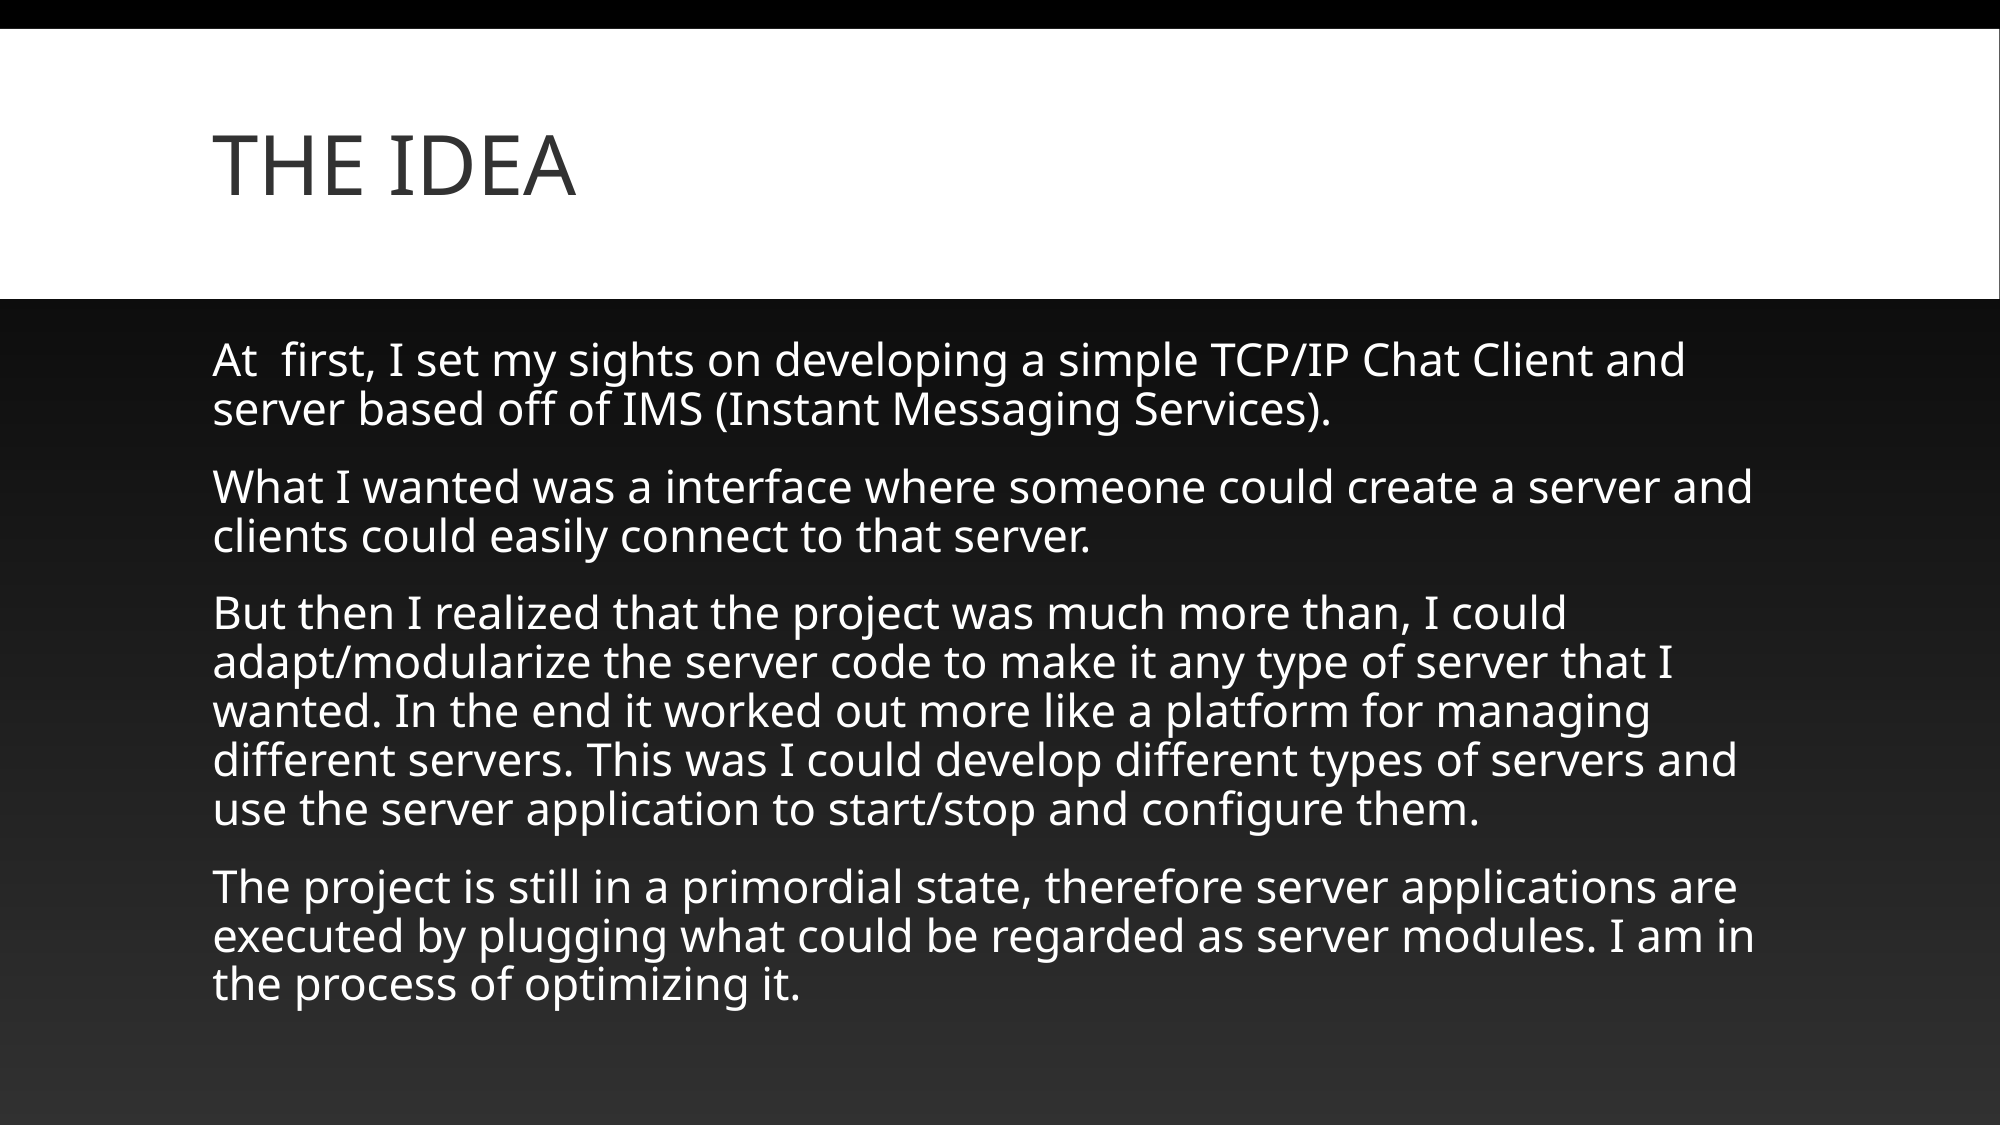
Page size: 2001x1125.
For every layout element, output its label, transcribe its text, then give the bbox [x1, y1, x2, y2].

title The idea [197, 46, 1803, 295]
list At first, I set my sights on developing a simple TCP/IP Chat Client and server based off of IMS (Instant Messaging Services). What I wanted was a interface where someone could create a server and clients could easily connect to that server. But then I realized that the project was much more than, I could adapt/modularize the server code to make it any type of server that I wanted. In the end it worked out more like a platform for managing different servers. This was I could develop different types of servers and use the server application to start/stop and configure them. The project is still in a primordial state, therefore server applications are executed by plugging what could be regarded as server modules. I am in the process of optimizing it. [197, 329, 1803, 1020]
